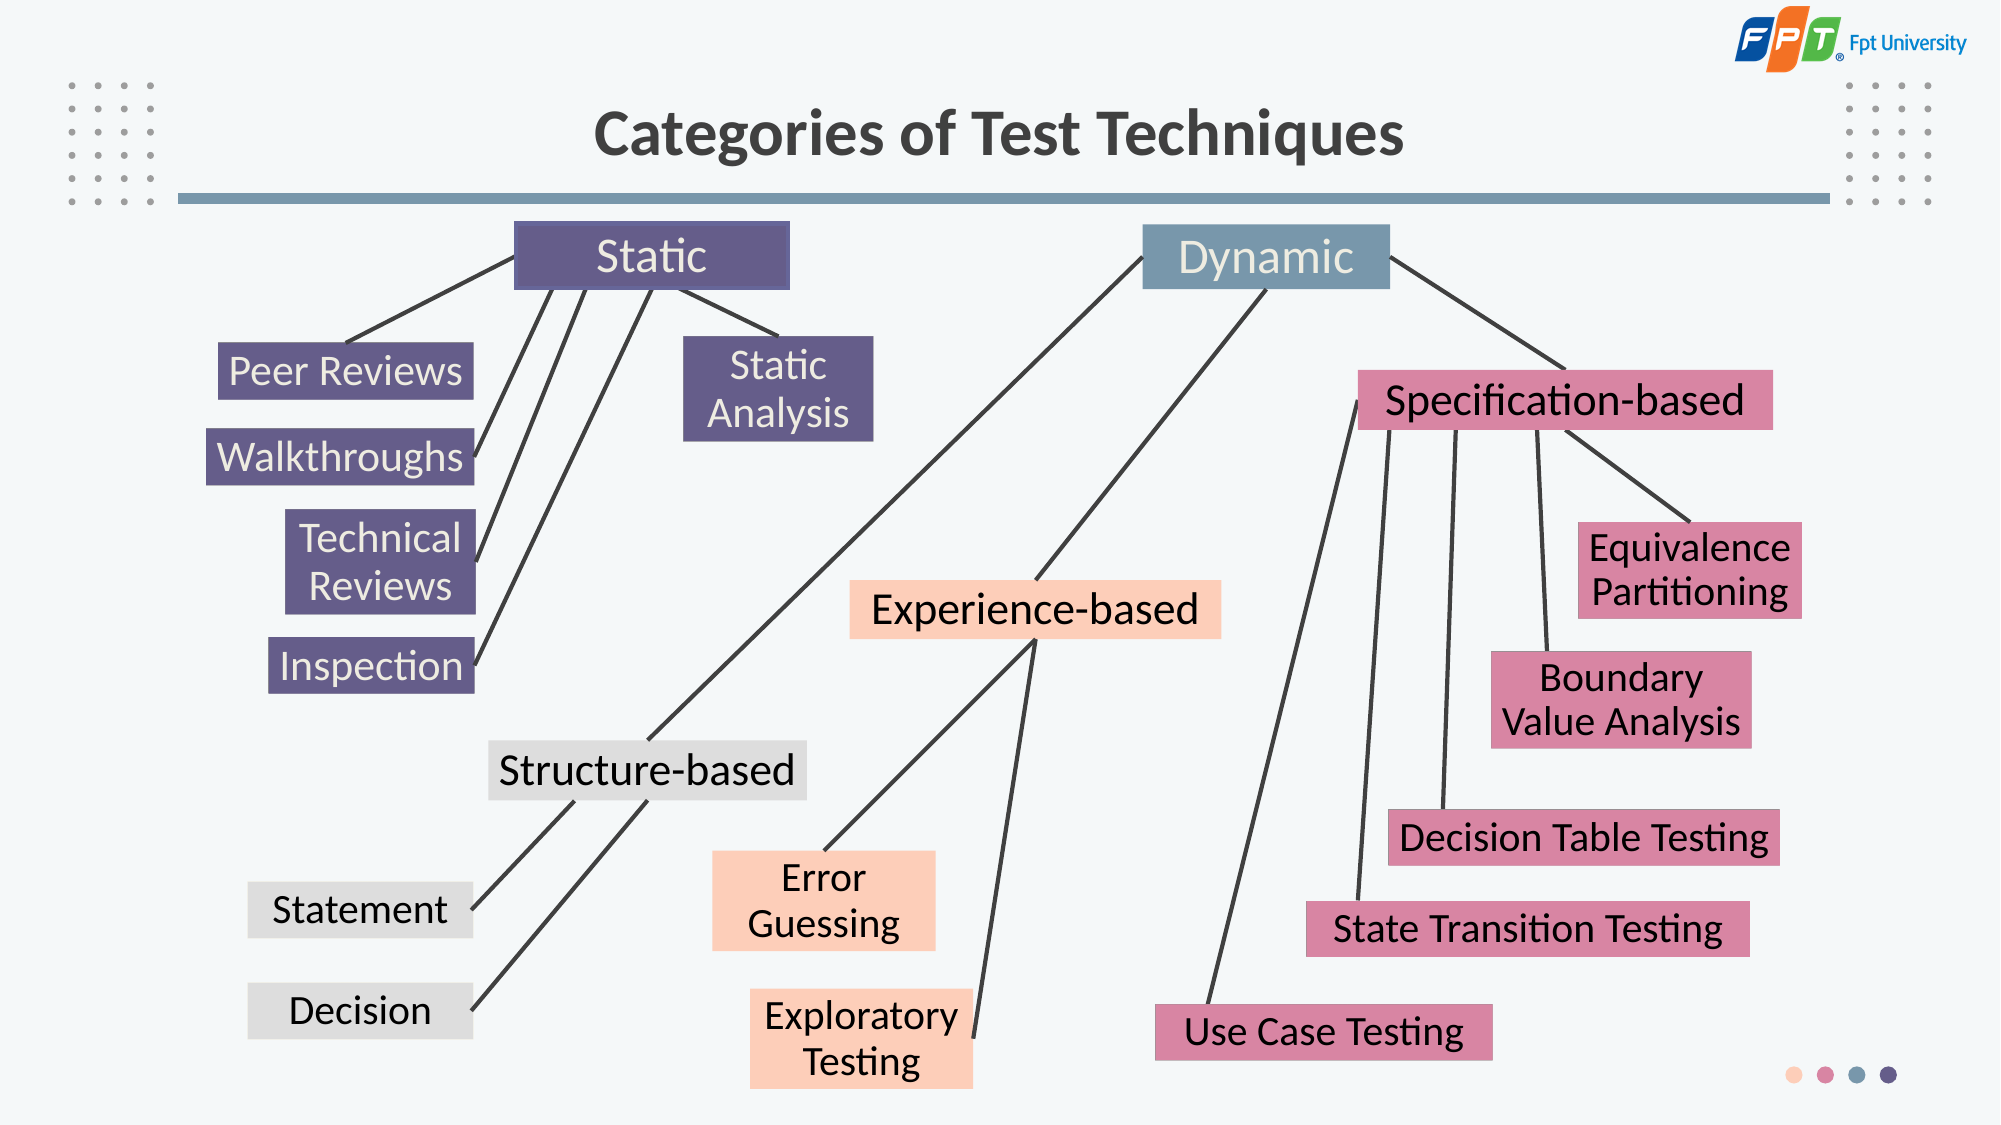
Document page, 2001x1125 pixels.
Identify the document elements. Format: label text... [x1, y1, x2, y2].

text_box Statement [249, 883, 471, 937]
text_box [647, 257, 1143, 741]
text_box Decision [249, 984, 472, 1038]
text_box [1035, 289, 1267, 581]
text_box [1390, 257, 1566, 370]
text_box Inspection [268, 637, 475, 694]
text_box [1536, 408, 1548, 656]
text_box Use Case Testing [1155, 1004, 1493, 1061]
text_box State Transition Testing [1358, 901, 1750, 957]
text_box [1205, 400, 1358, 1011]
text_box Specification-based [1357, 369, 1774, 430]
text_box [1442, 410, 1457, 812]
text_box Exploratory Testing [750, 988, 974, 1089]
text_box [973, 639, 1036, 1040]
text_box Decision Table Testing [1391, 809, 1780, 866]
text_box Structure-based [488, 740, 807, 801]
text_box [475, 288, 647, 666]
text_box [823, 639, 973, 851]
text_box Error Guessing [712, 850, 936, 952]
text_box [345, 256, 517, 343]
text_box Peer Reviews [218, 342, 474, 400]
text_box Boundary Value Analysis [1491, 651, 1752, 749]
text_box Dynamic [1142, 224, 1391, 290]
text_box Static [516, 223, 789, 288]
picture [1702, 6, 1998, 88]
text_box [1565, 430, 1691, 523]
title Categories of Test Techniques [299, 60, 1701, 208]
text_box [1358, 419, 1391, 901]
text_box Walkthroughs [206, 428, 475, 486]
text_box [475, 282, 589, 288]
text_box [471, 800, 648, 1011]
text_box Experience-based [1143, 581, 1205, 640]
text_box Equivalence Partitioning [1578, 522, 1802, 619]
text_box Technical Reviews [285, 509, 475, 615]
